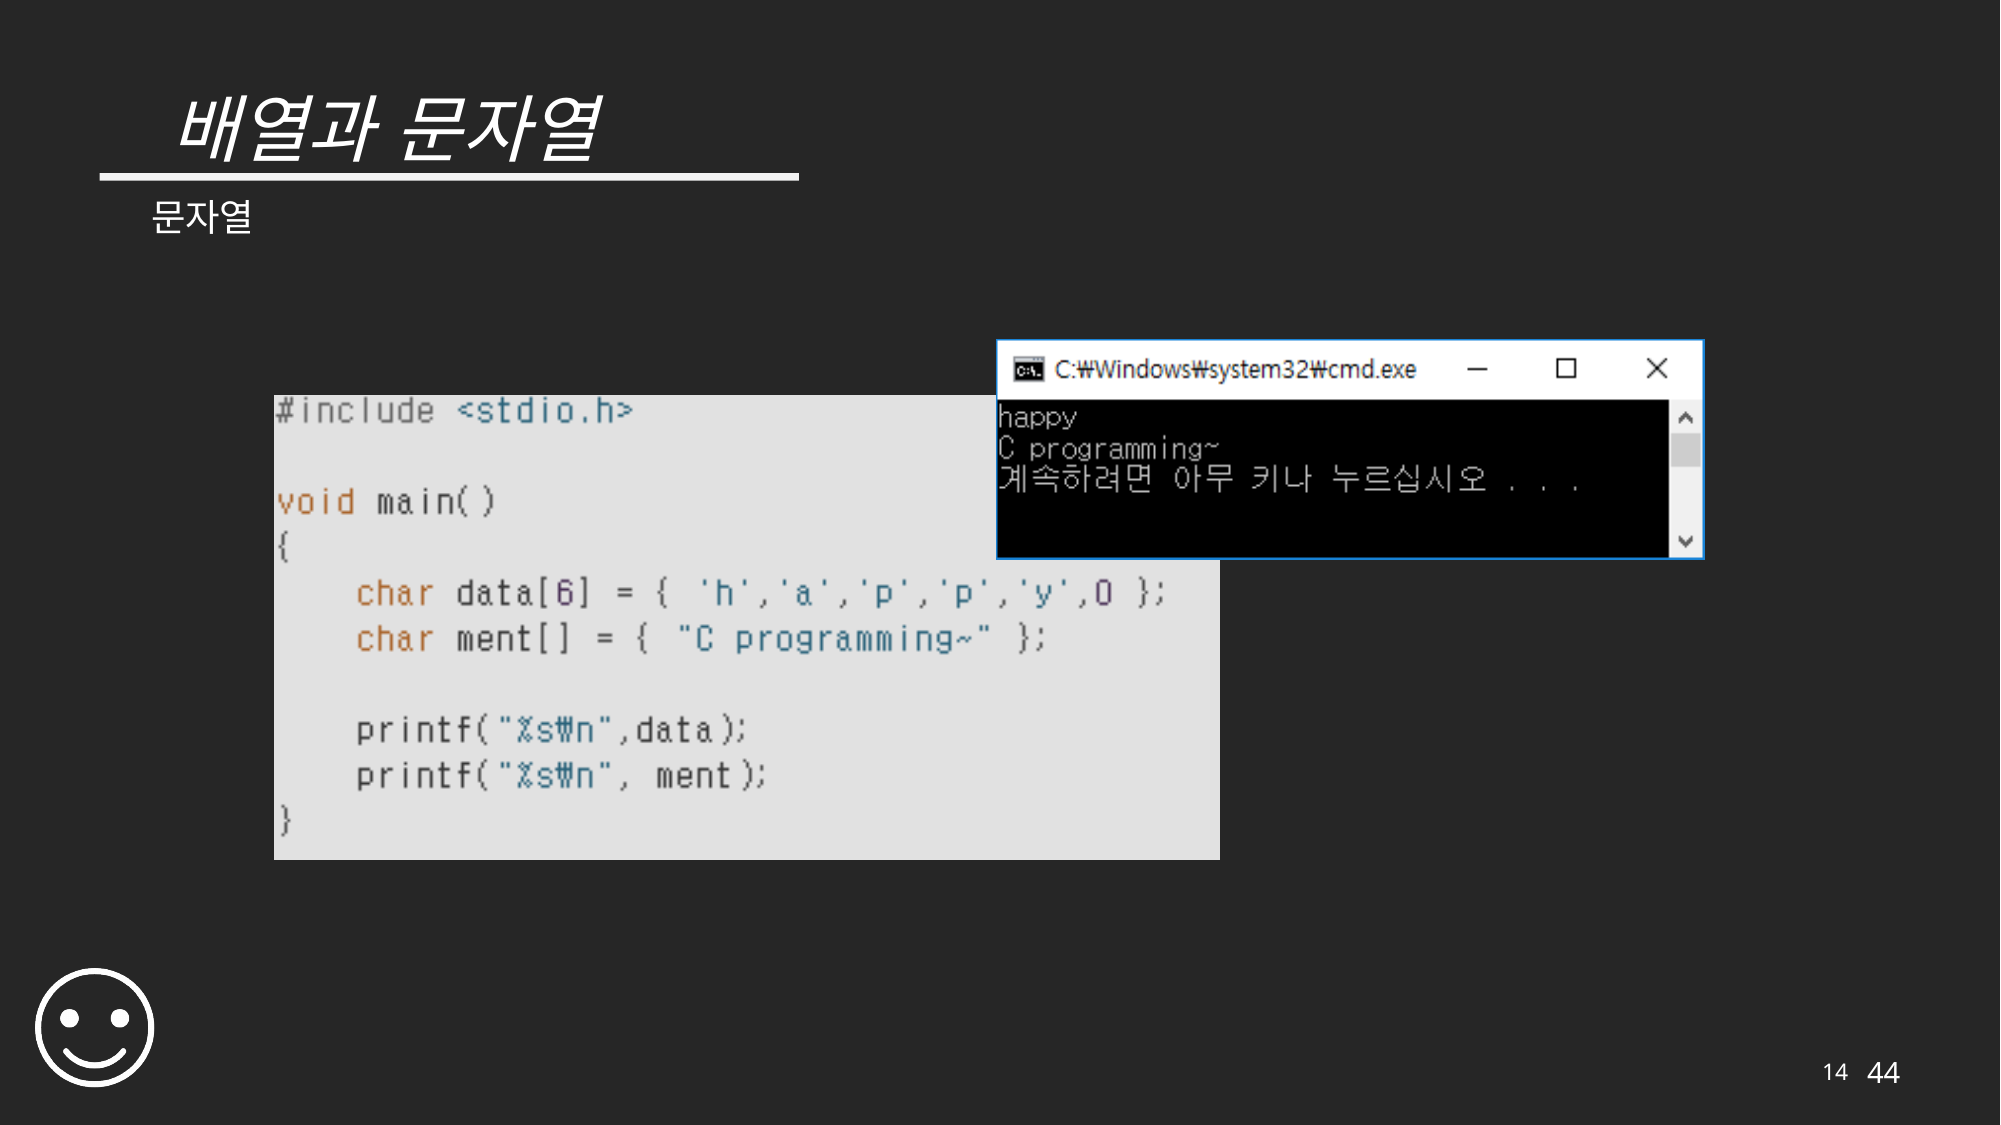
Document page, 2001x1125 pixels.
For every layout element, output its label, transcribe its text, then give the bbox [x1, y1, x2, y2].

picture [274, 338, 1705, 860]
text_box [98, 172, 801, 182]
picture [19, 952, 170, 1103]
text_box 문자열 [136, 186, 745, 247]
slide_number 14 [1674, 1042, 1864, 1103]
title 배열과 문자열 [99, 85, 670, 172]
